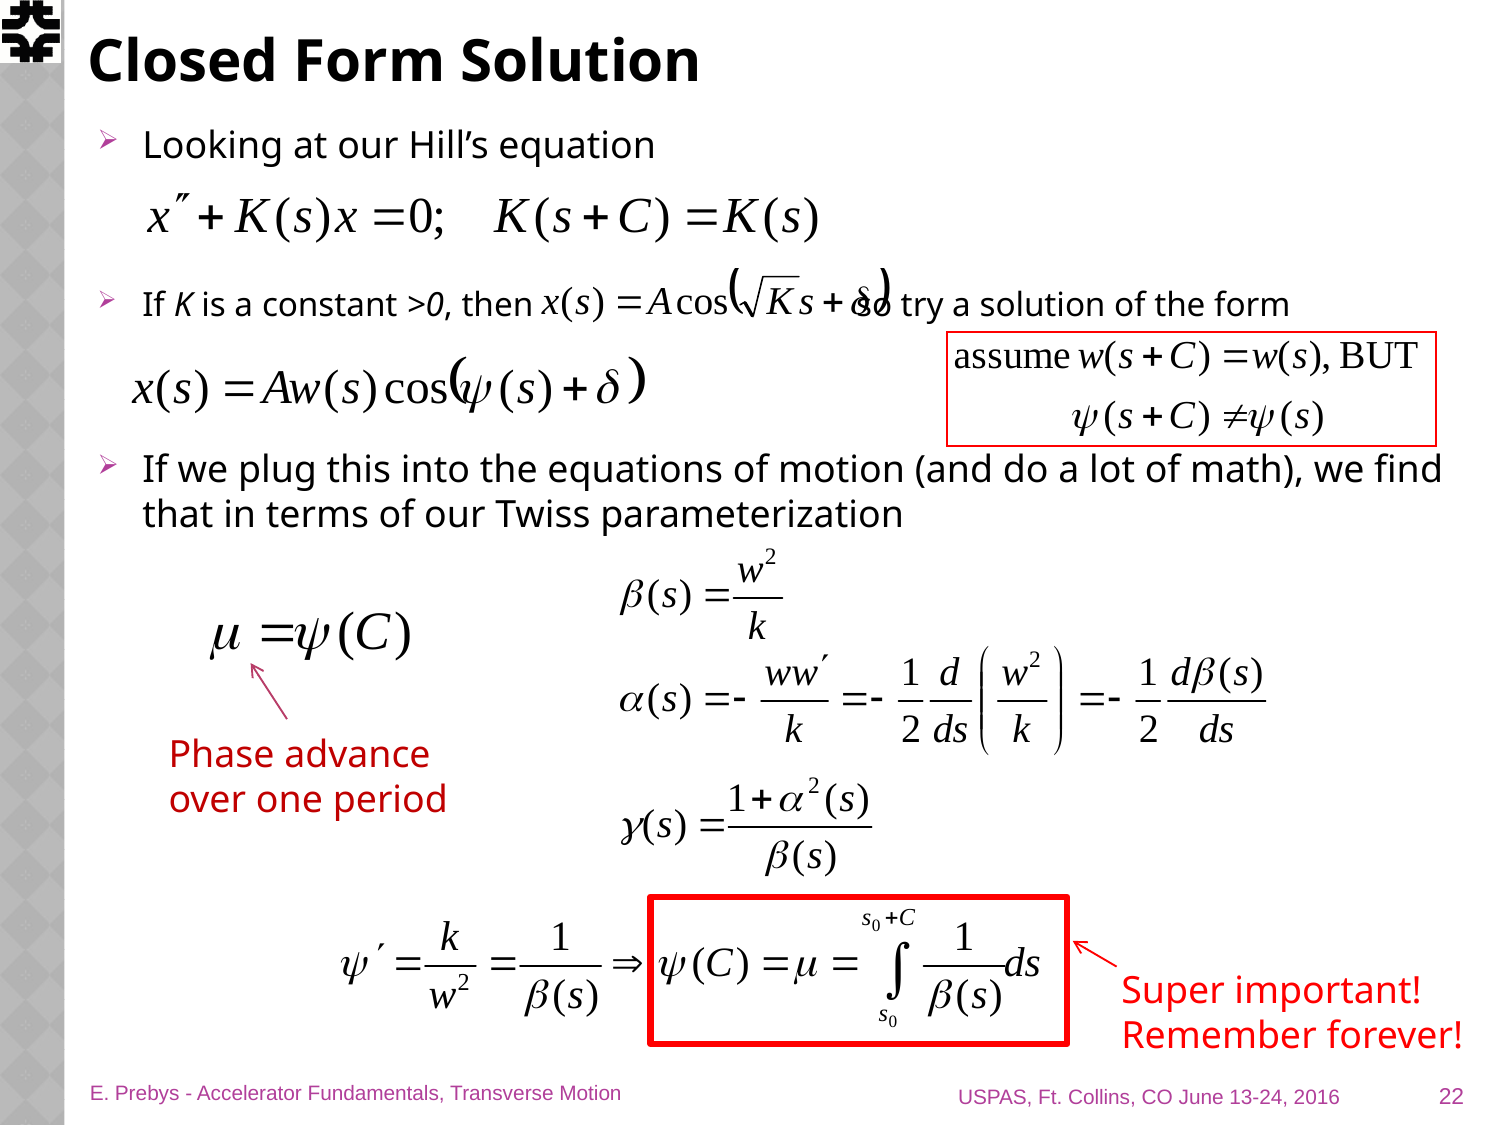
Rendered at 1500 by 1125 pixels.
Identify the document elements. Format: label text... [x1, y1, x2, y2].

title Closed Form Solution [80, 20, 1436, 93]
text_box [122, 355, 647, 425]
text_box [533, 267, 890, 332]
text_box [337, 899, 1050, 1036]
slide_number 22 [1367, 1071, 1465, 1110]
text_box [1072, 940, 1117, 967]
text_box Super important! Remember forever! [1106, 958, 1482, 1063]
picture [0, 0, 61, 63]
text_box Phase advance over one period [153, 723, 506, 828]
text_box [612, 537, 1273, 887]
footer E. Prebys - Accelerator Fundamentals, Transverse Motion [75, 1075, 709, 1105]
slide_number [827, 1077, 1355, 1110]
slide_number 28 [0, 0, 65, 1125]
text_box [947, 332, 1436, 446]
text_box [199, 599, 421, 673]
list Looking at our Hill’s equation If K is a constant >0, then so try a solution of the form If we plug this into the equations of motion (and do a lot of math), we find that in terms of our Twiss parameterization [82, 112, 1500, 184]
text_box [647, 895, 1070, 1047]
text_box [250, 662, 288, 720]
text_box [137, 186, 827, 255]
